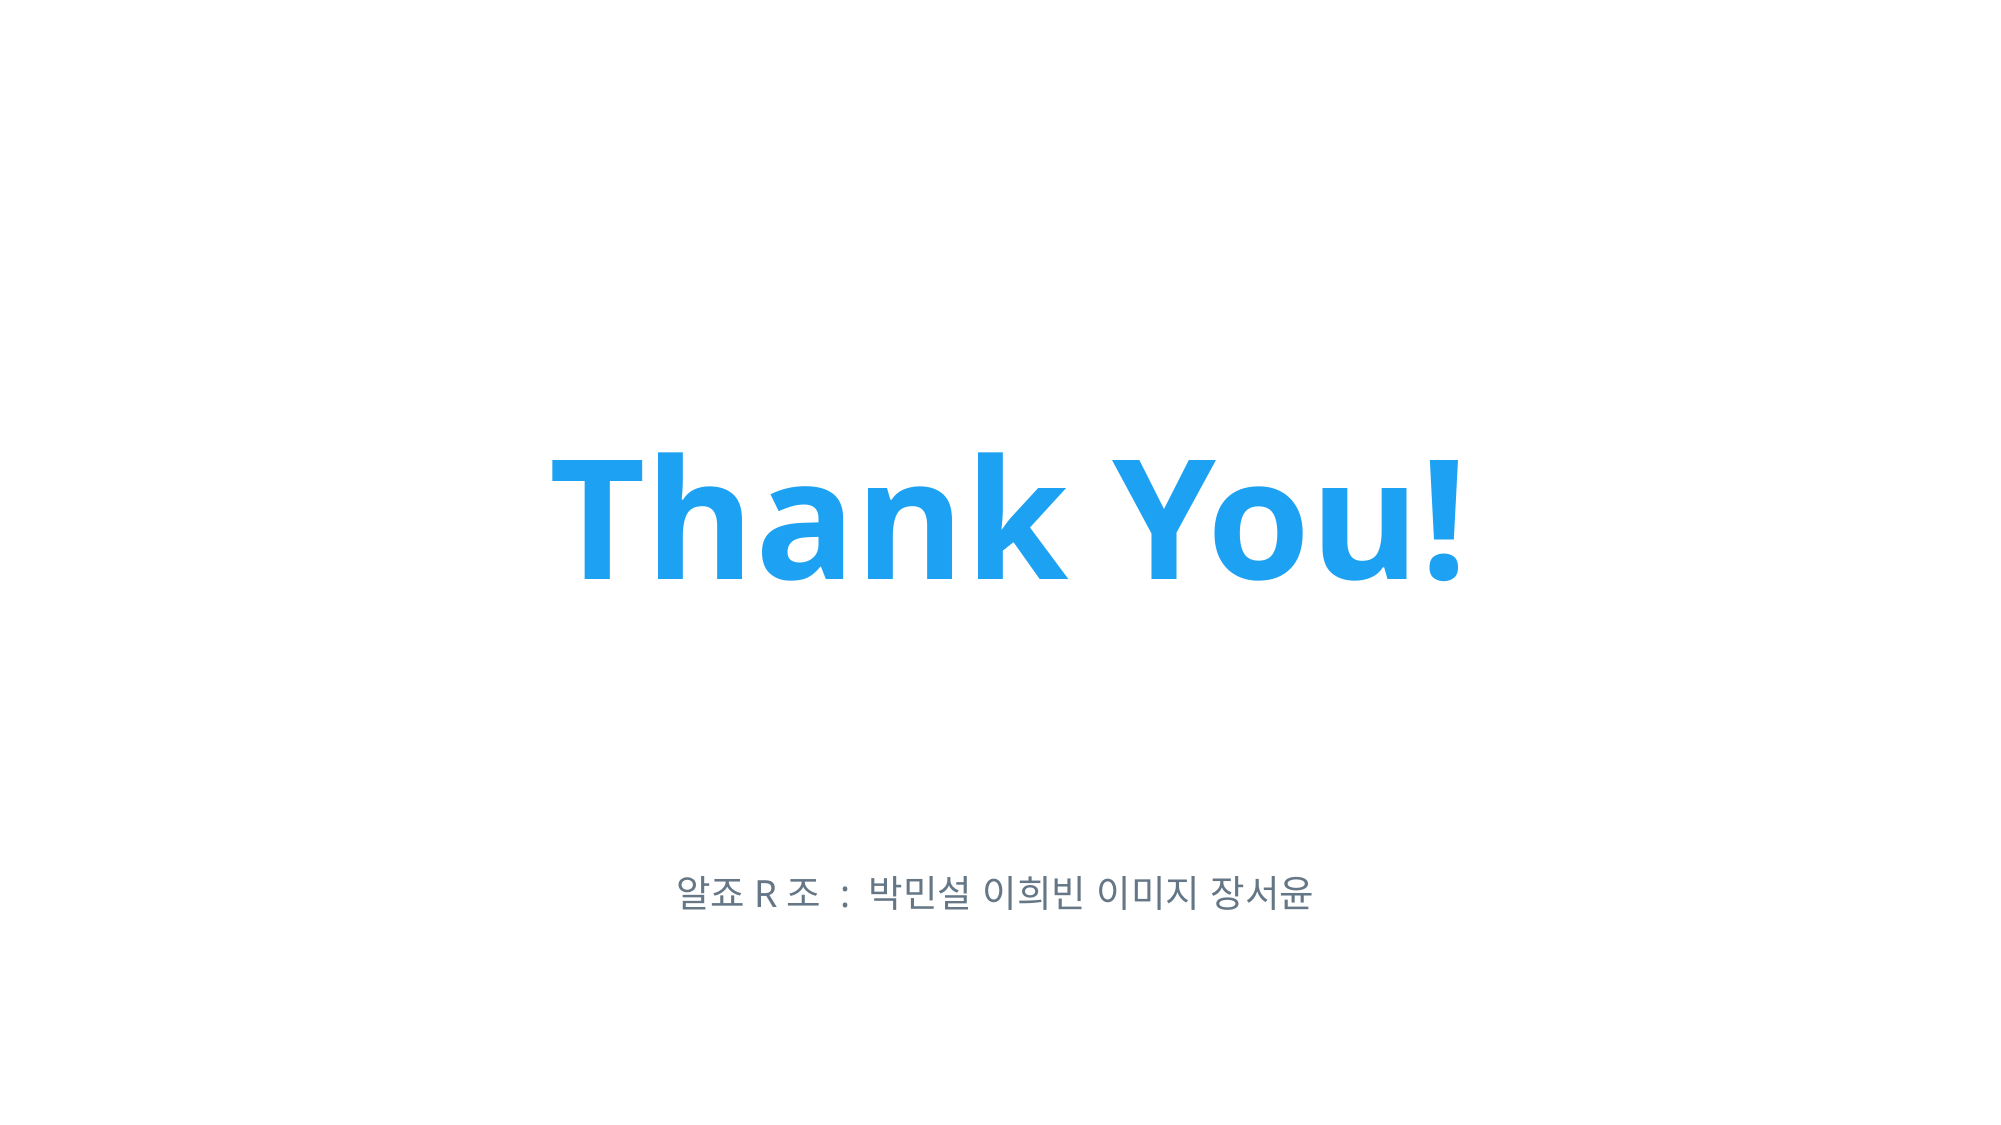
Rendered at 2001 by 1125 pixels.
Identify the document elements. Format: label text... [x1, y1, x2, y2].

text_box Thank You! [534, 405, 1484, 620]
text_box 알죠R조 : 박민설 이희빈 이미지 장서윤 [661, 862, 1357, 923]
